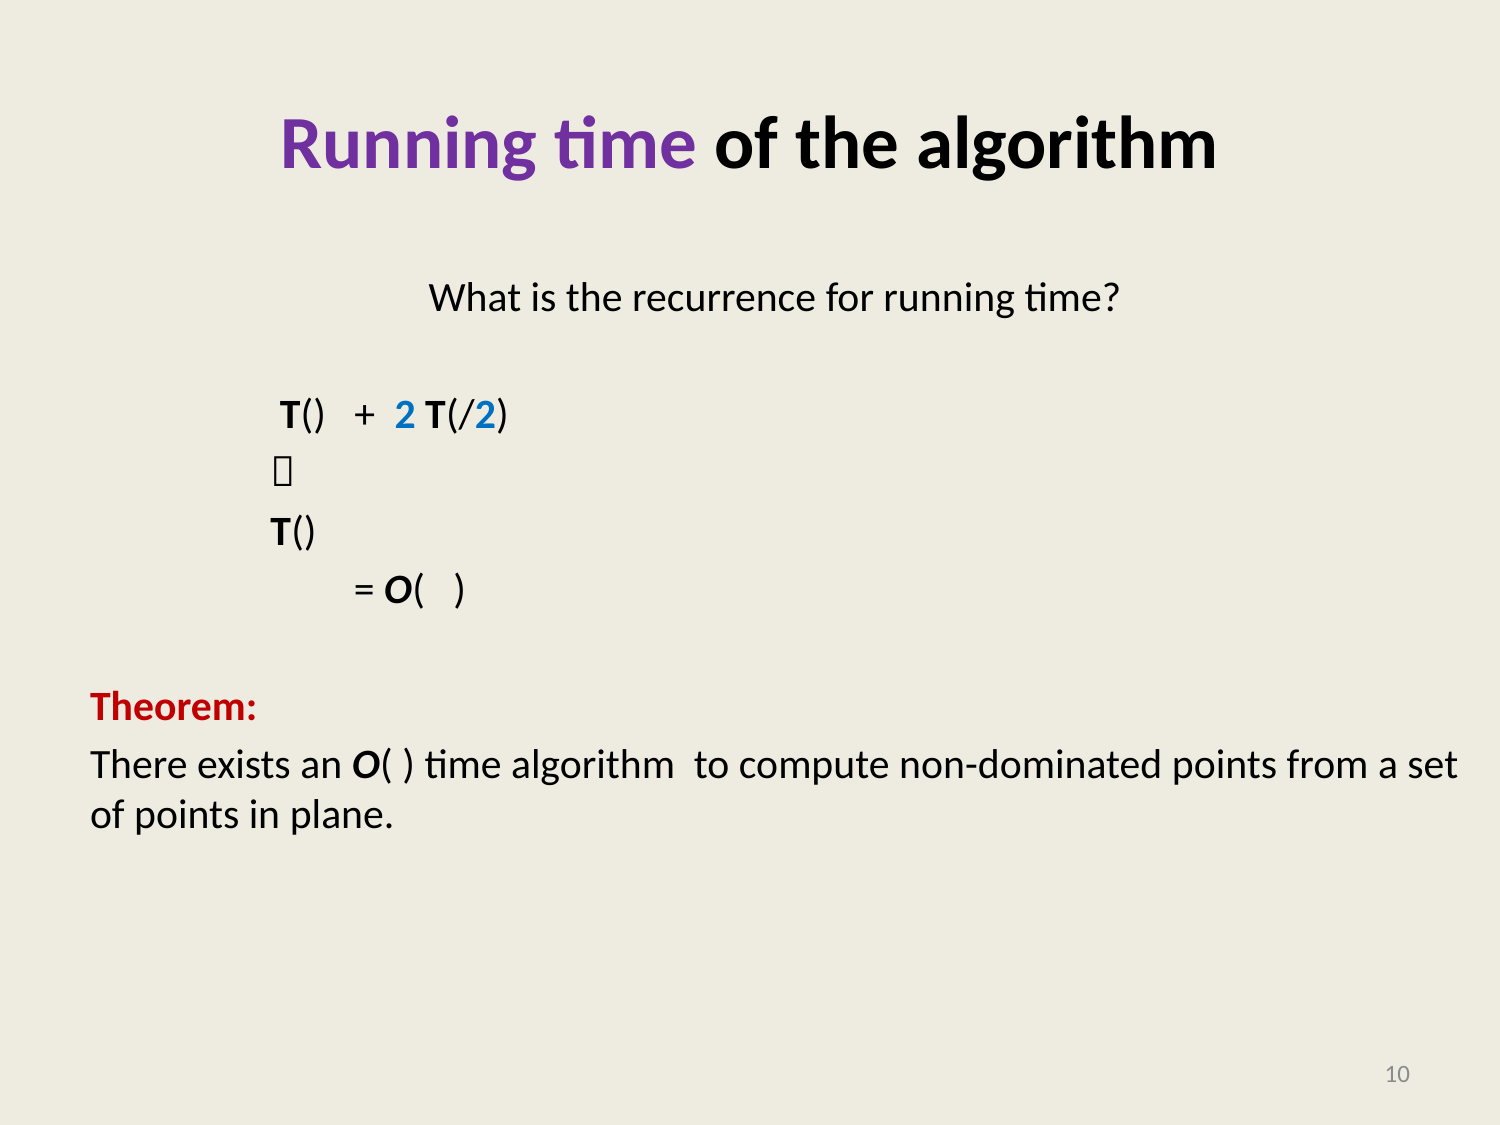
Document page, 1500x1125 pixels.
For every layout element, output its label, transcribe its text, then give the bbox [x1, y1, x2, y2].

slide_number 10 [1074, 1042, 1425, 1103]
title Running time of the algorithm [75, 45, 1425, 233]
